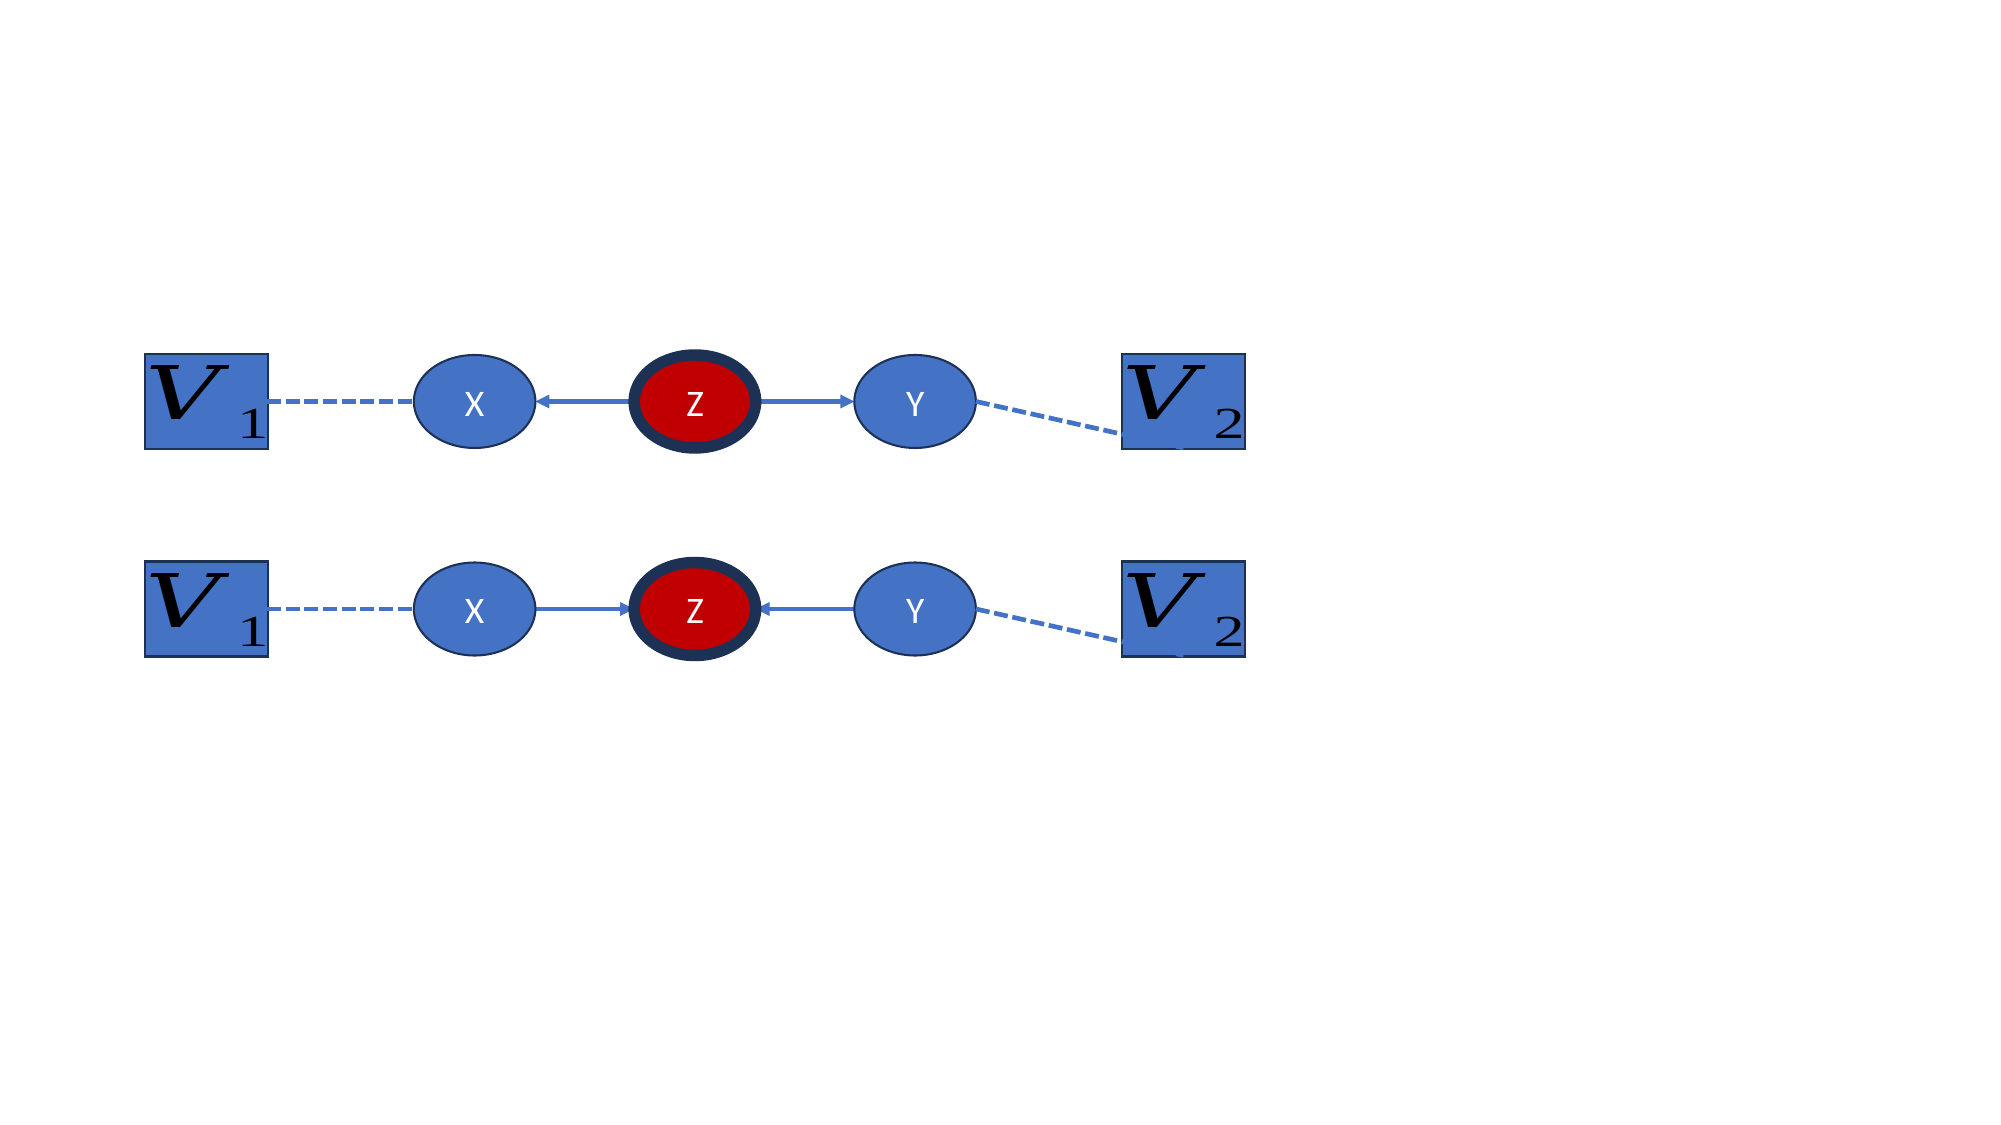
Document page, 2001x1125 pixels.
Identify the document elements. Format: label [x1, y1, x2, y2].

text_box [145, 354, 1245, 448]
text_box [145, 562, 1245, 656]
